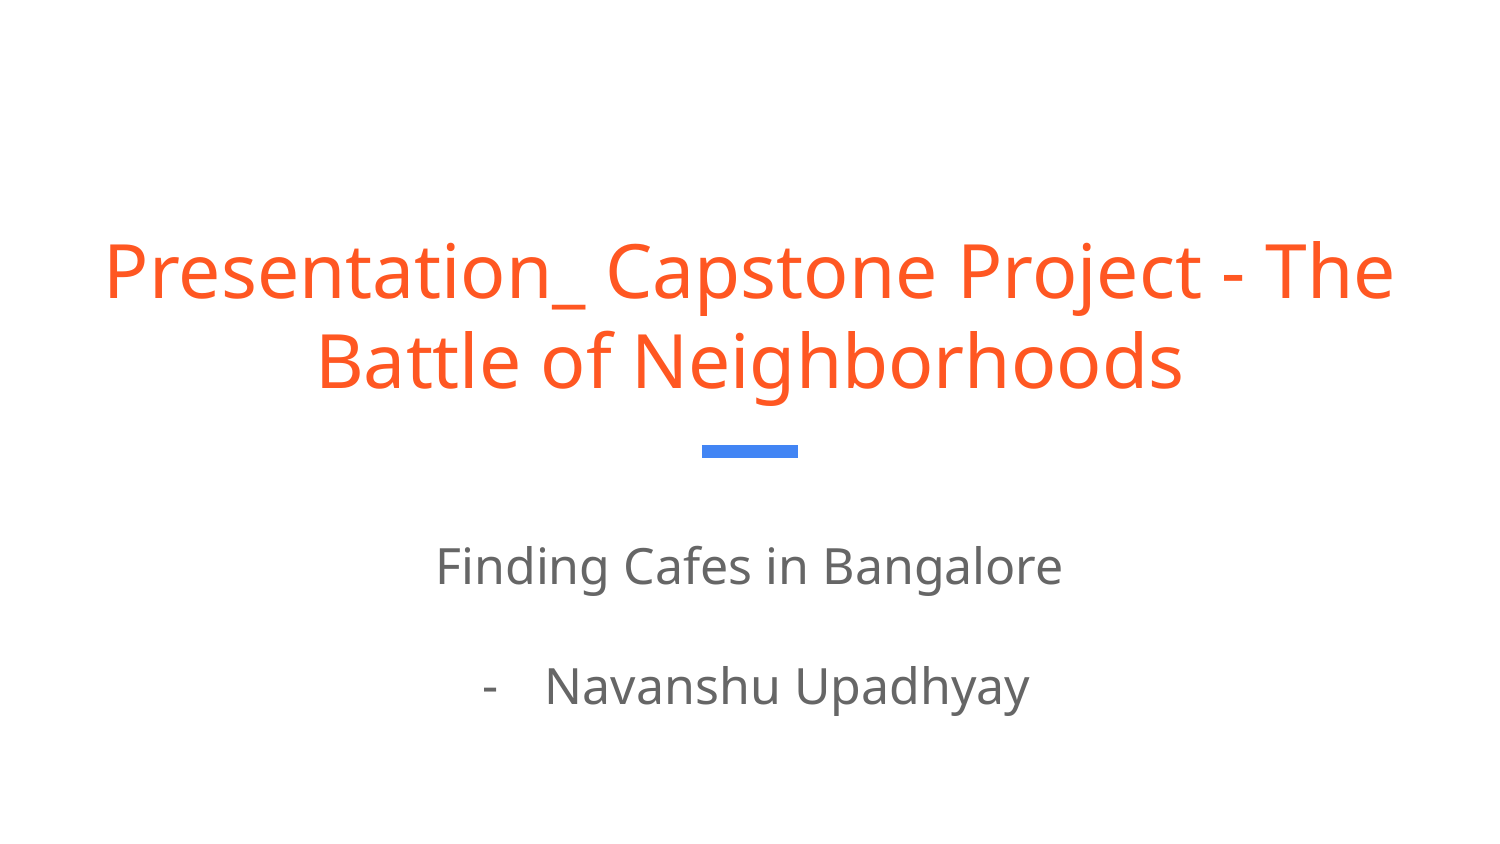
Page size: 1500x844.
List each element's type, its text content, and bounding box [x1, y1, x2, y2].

subtitle Finding Cafes in Bangalore Navanshu Upadhyay [51, 519, 1449, 640]
title Presentation_ Capstone Project - The Battle of Neighborhoods [51, 97, 1449, 419]
